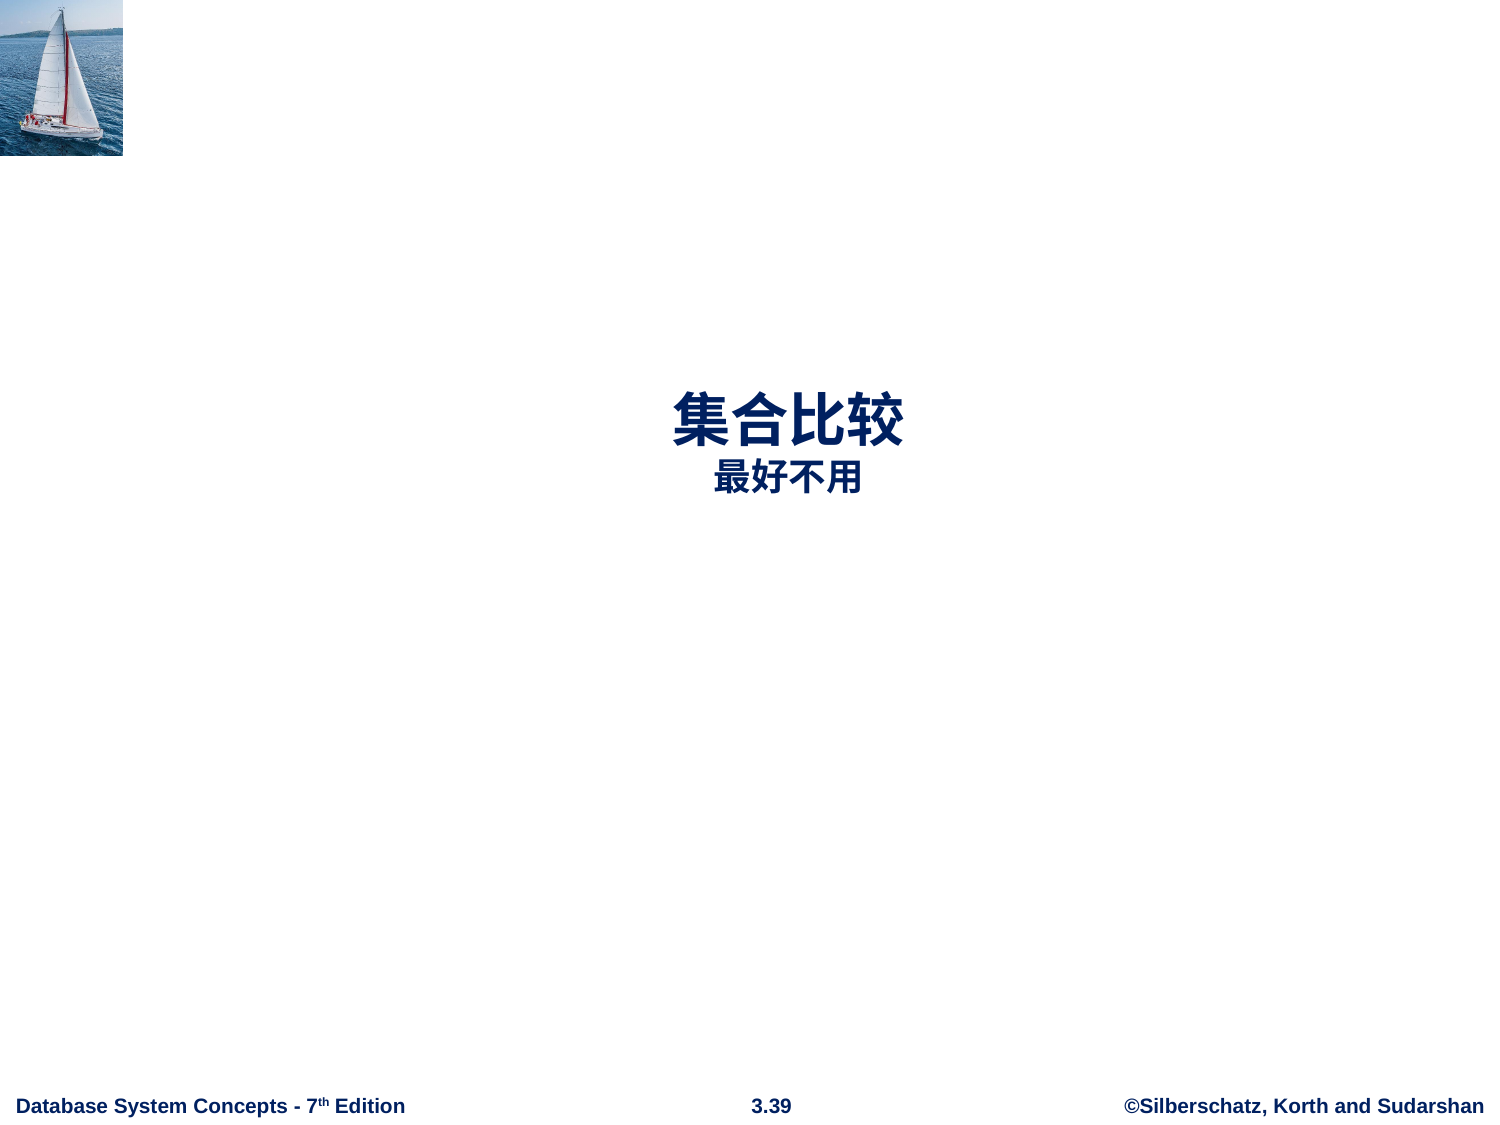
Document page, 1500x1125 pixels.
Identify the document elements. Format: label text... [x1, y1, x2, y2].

picture [0, 0, 123, 156]
title 集合比较 最好不用 [125, 294, 1452, 506]
